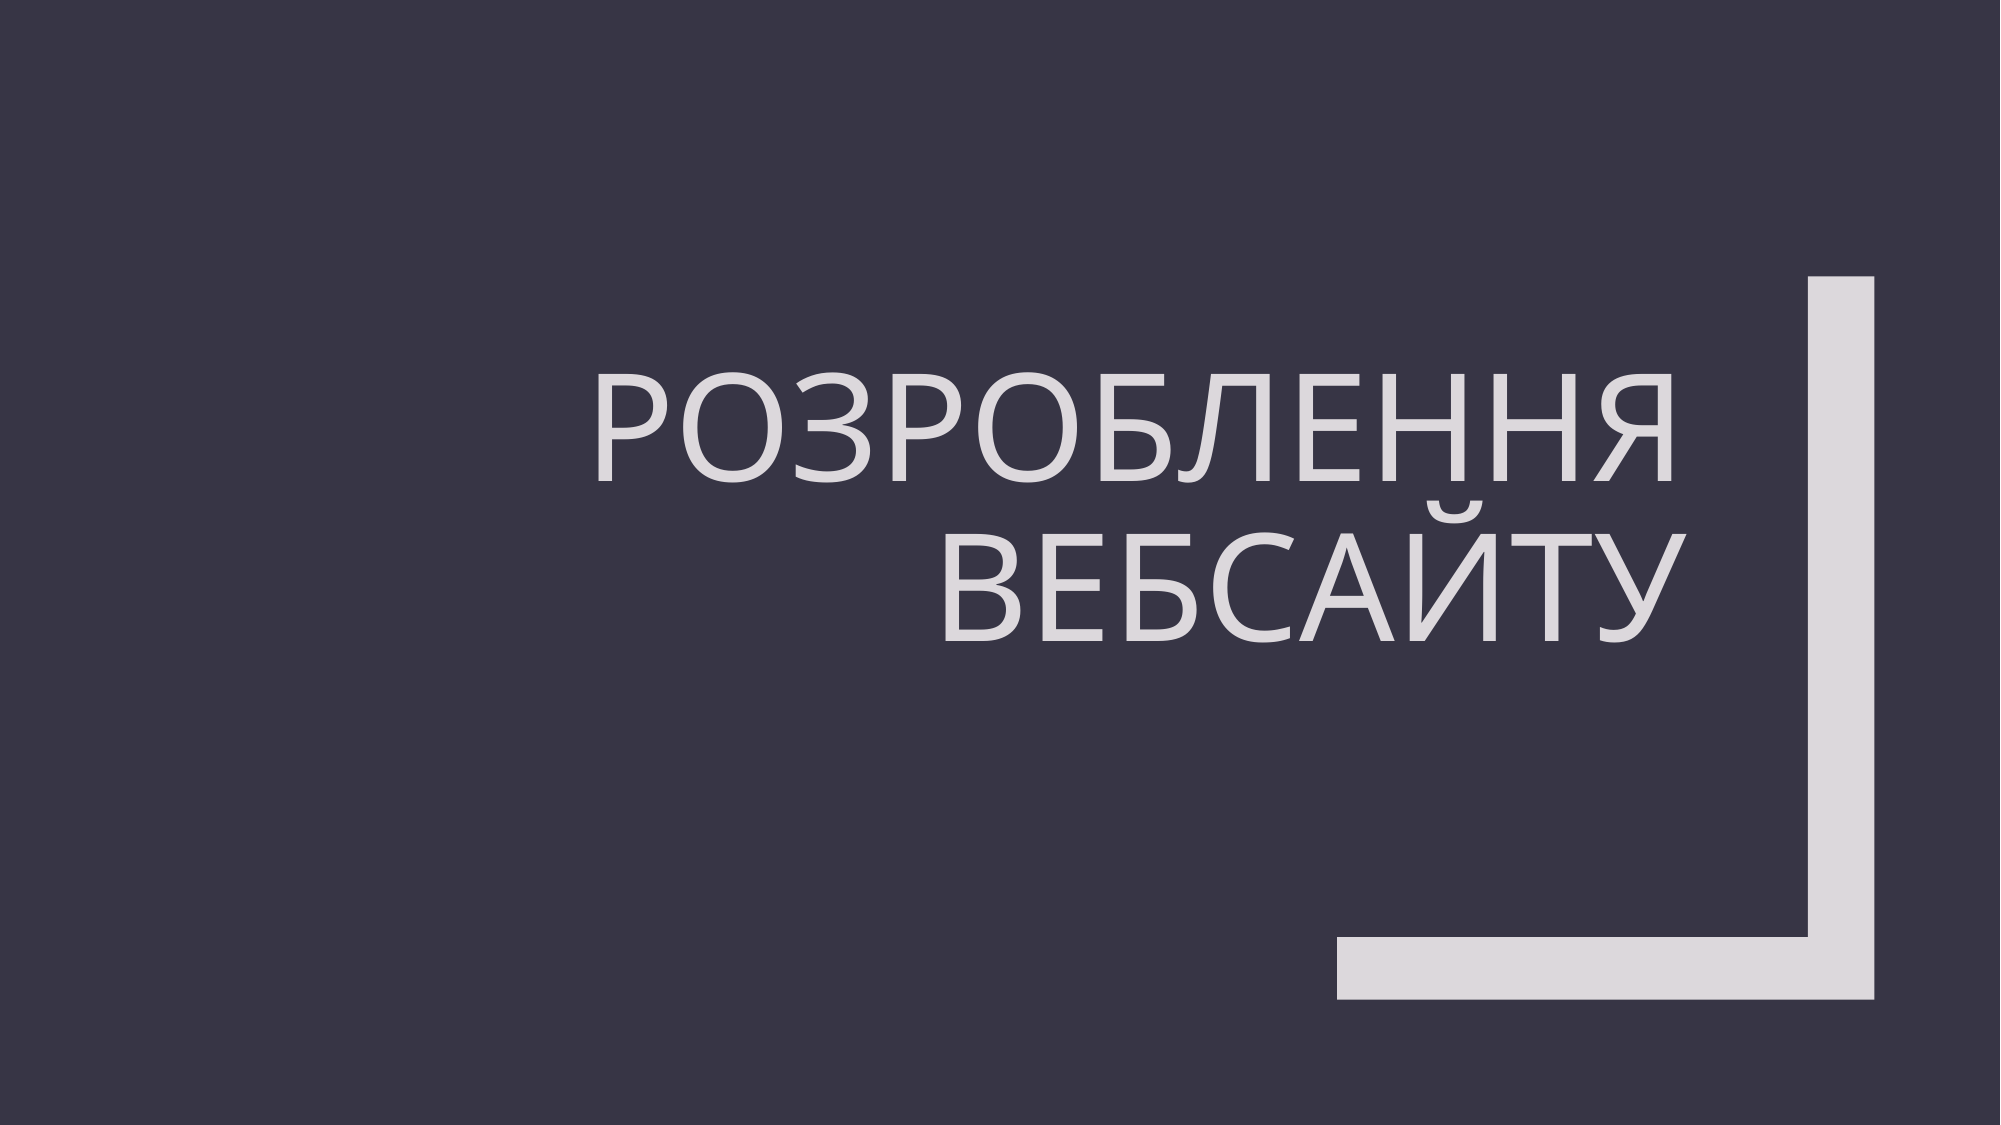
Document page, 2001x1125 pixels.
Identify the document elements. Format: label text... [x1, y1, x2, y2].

title Розроблення вебсайту [125, 213, 1703, 682]
